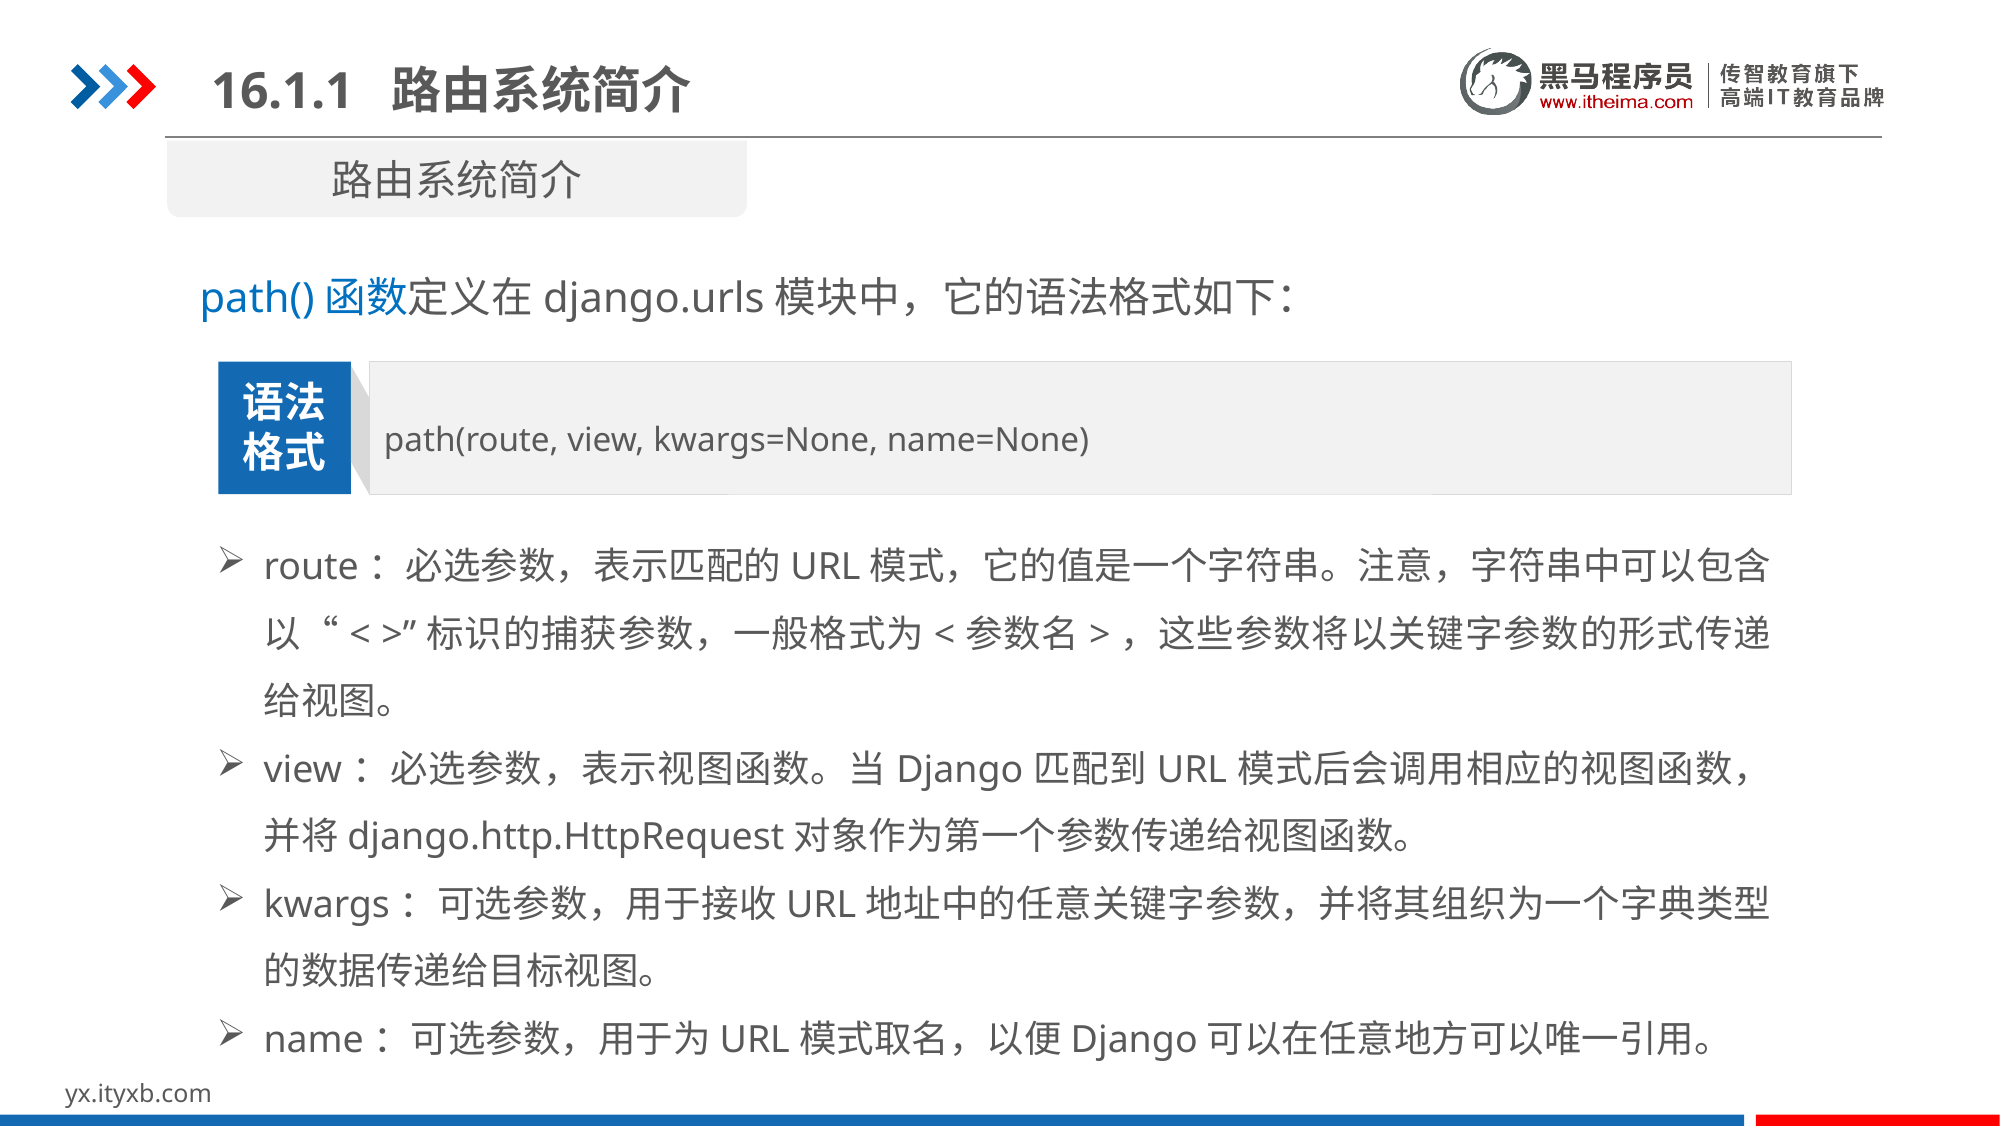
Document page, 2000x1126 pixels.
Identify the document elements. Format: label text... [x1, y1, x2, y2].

picture [1460, 48, 1887, 115]
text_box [218, 361, 1792, 495]
text_box route：必选参数，表示匹配的URL模式，它的值是一个字符串。注意，字符串中可以包含以“< >”标识的捕获参数，一般格式为<参数名>，这些参数将以关键字参数的形式传递给视图。 view：必选参数，表示视图函数。当Django匹配到URL模式后会调用相应的视图函数，并将django.http.HttpRequest对象作为第一个参数传递给视图函数。 kwargs：可选参数，用于接收URL地址中的任意关键字参数，并将其组织为一个字典类型的数据传递给目标视图。 name：可选参数，用于为URL模式取名，以便Django可以在任意地方可以唯一引用。 [196, 509, 1792, 1070]
text_box 16.1.1 路由系统简介 [196, 42, 1008, 136]
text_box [166, 140, 748, 218]
text_box path()函数定义在django.urls模块中，它的语法格式如下： [184, 238, 1807, 341]
